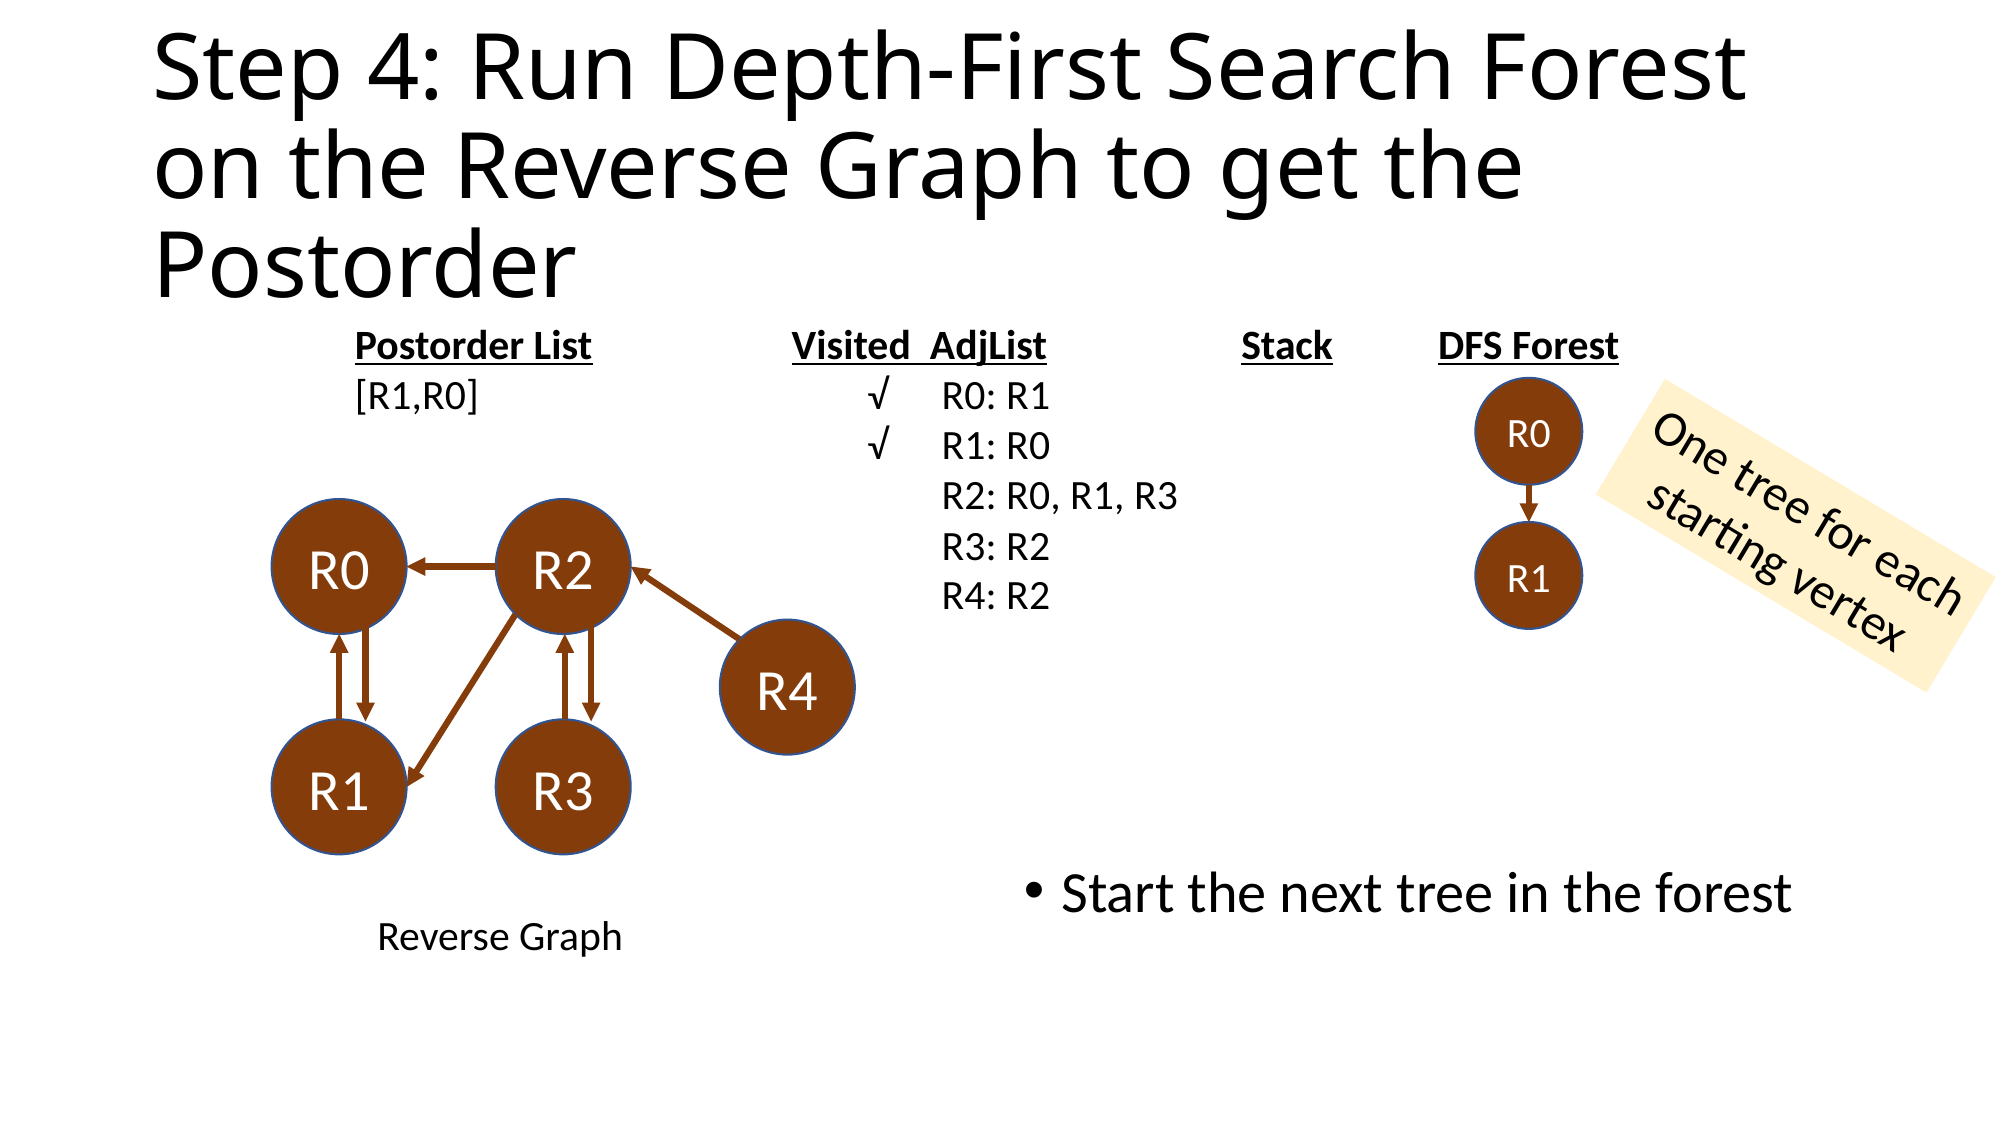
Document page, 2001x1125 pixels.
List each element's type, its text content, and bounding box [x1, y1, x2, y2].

text_box One tree for each starting vertex [1595, 378, 1996, 693]
text_box R0 [1474, 376, 1584, 486]
text_box Start the next tree in the forest [1008, 854, 1839, 1125]
text_box DFS Forest [1423, 310, 1635, 376]
text_box Reverse Graph [362, 901, 639, 967]
text_box R1 [1474, 520, 1584, 630]
text_box Postorder List [R1,R0] [340, 310, 608, 426]
text_box Stack [1226, 310, 1348, 426]
text_box Visited AdjList √ R0: R1 √ R1: R0 R2: R0, R1, R3 R3: R2 R4: R2 [776, 310, 1194, 626]
title Step 4: Run Depth-First Search Forest on the Reverse Graph to get the Postorder [137, 59, 1863, 278]
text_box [271, 499, 855, 855]
